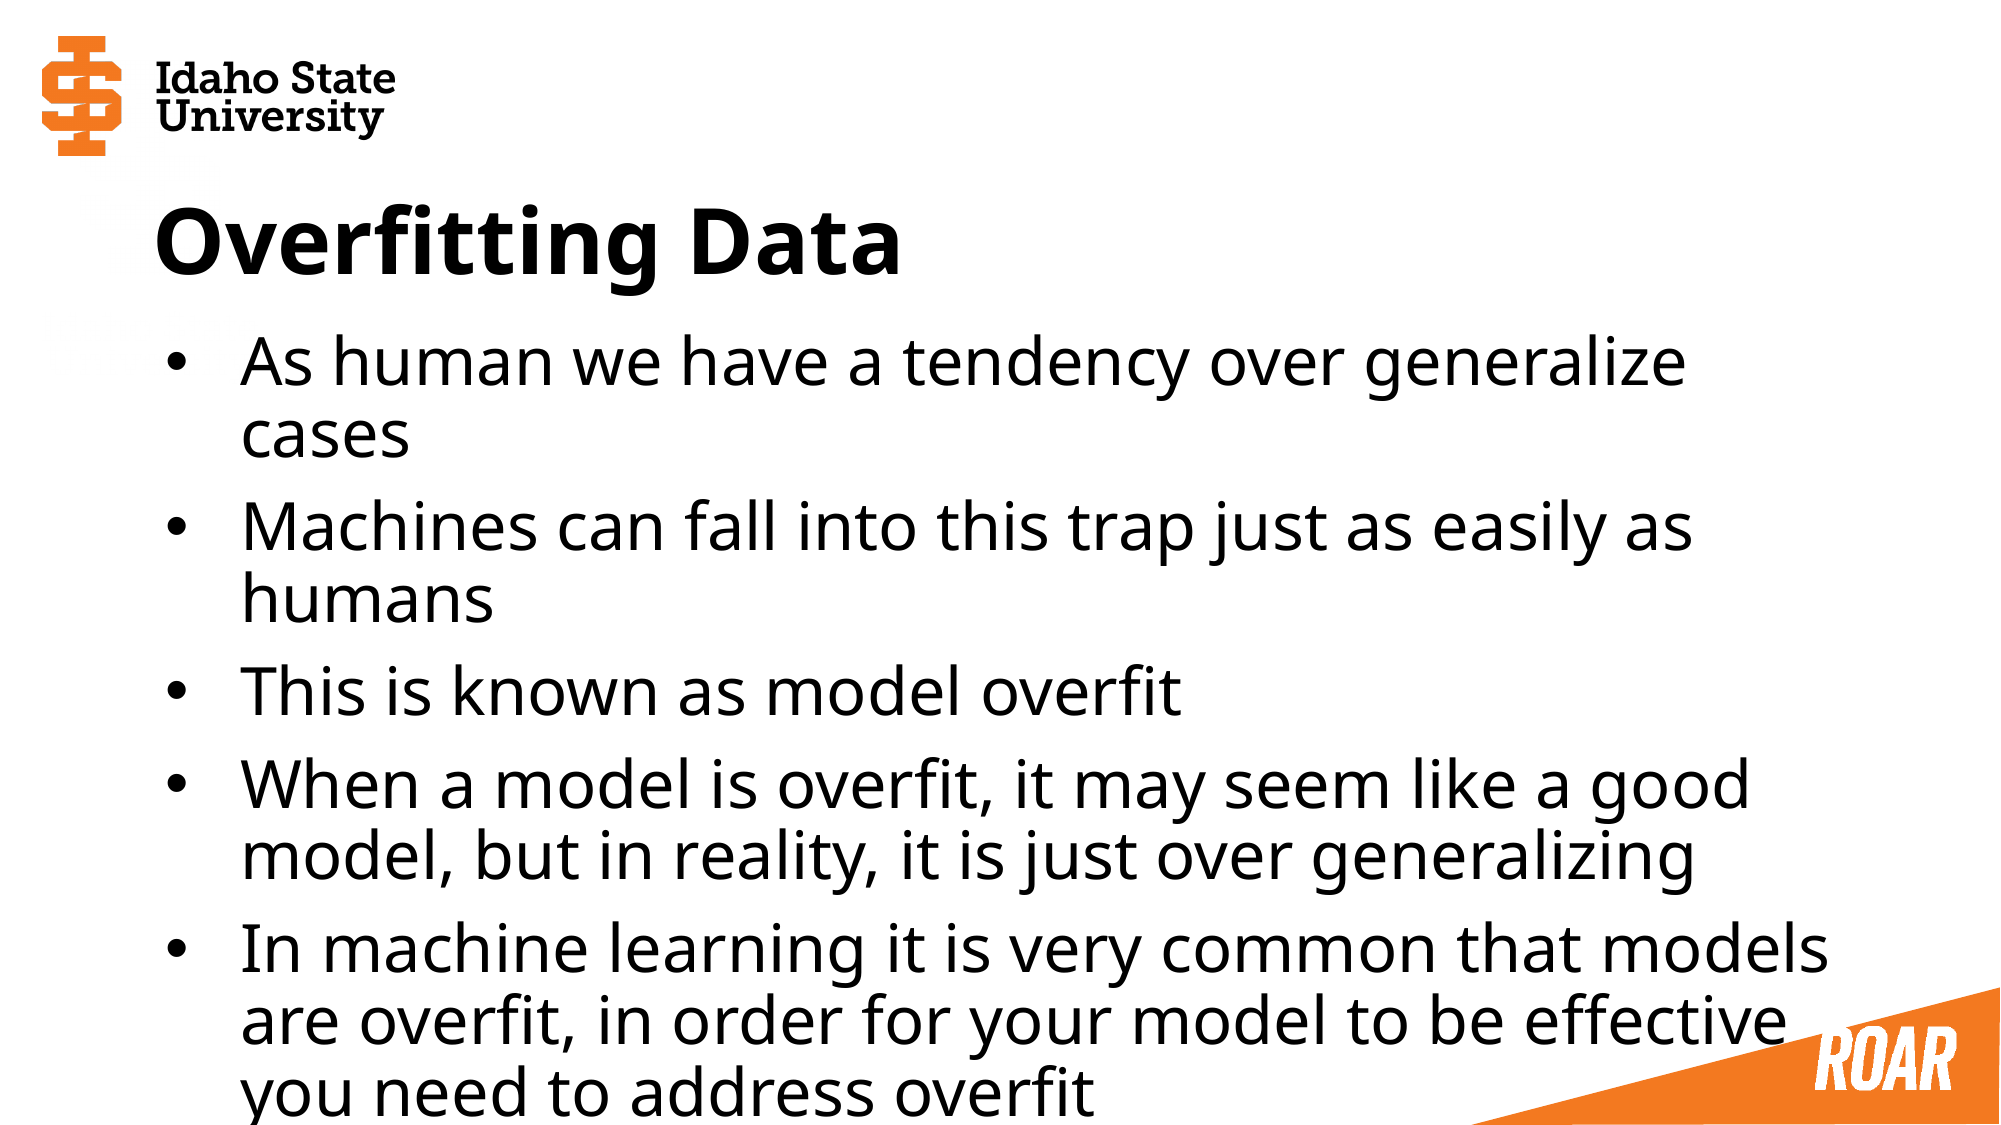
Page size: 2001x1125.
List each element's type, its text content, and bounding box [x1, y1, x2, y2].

picture [1807, 1022, 1964, 1094]
title Overfitting Data [137, 187, 1863, 300]
list As human we have a tendency over generalize cases Machines can fall into this trap just as easily as humans This is known as model overfit When a model is overfit, it may seem like a good model, but in reality, it is just over generalizing In machine learning it is very common that models are overfit, in order for your model to be effective you need to address overfit [137, 320, 1875, 988]
picture [26, 36, 395, 408]
